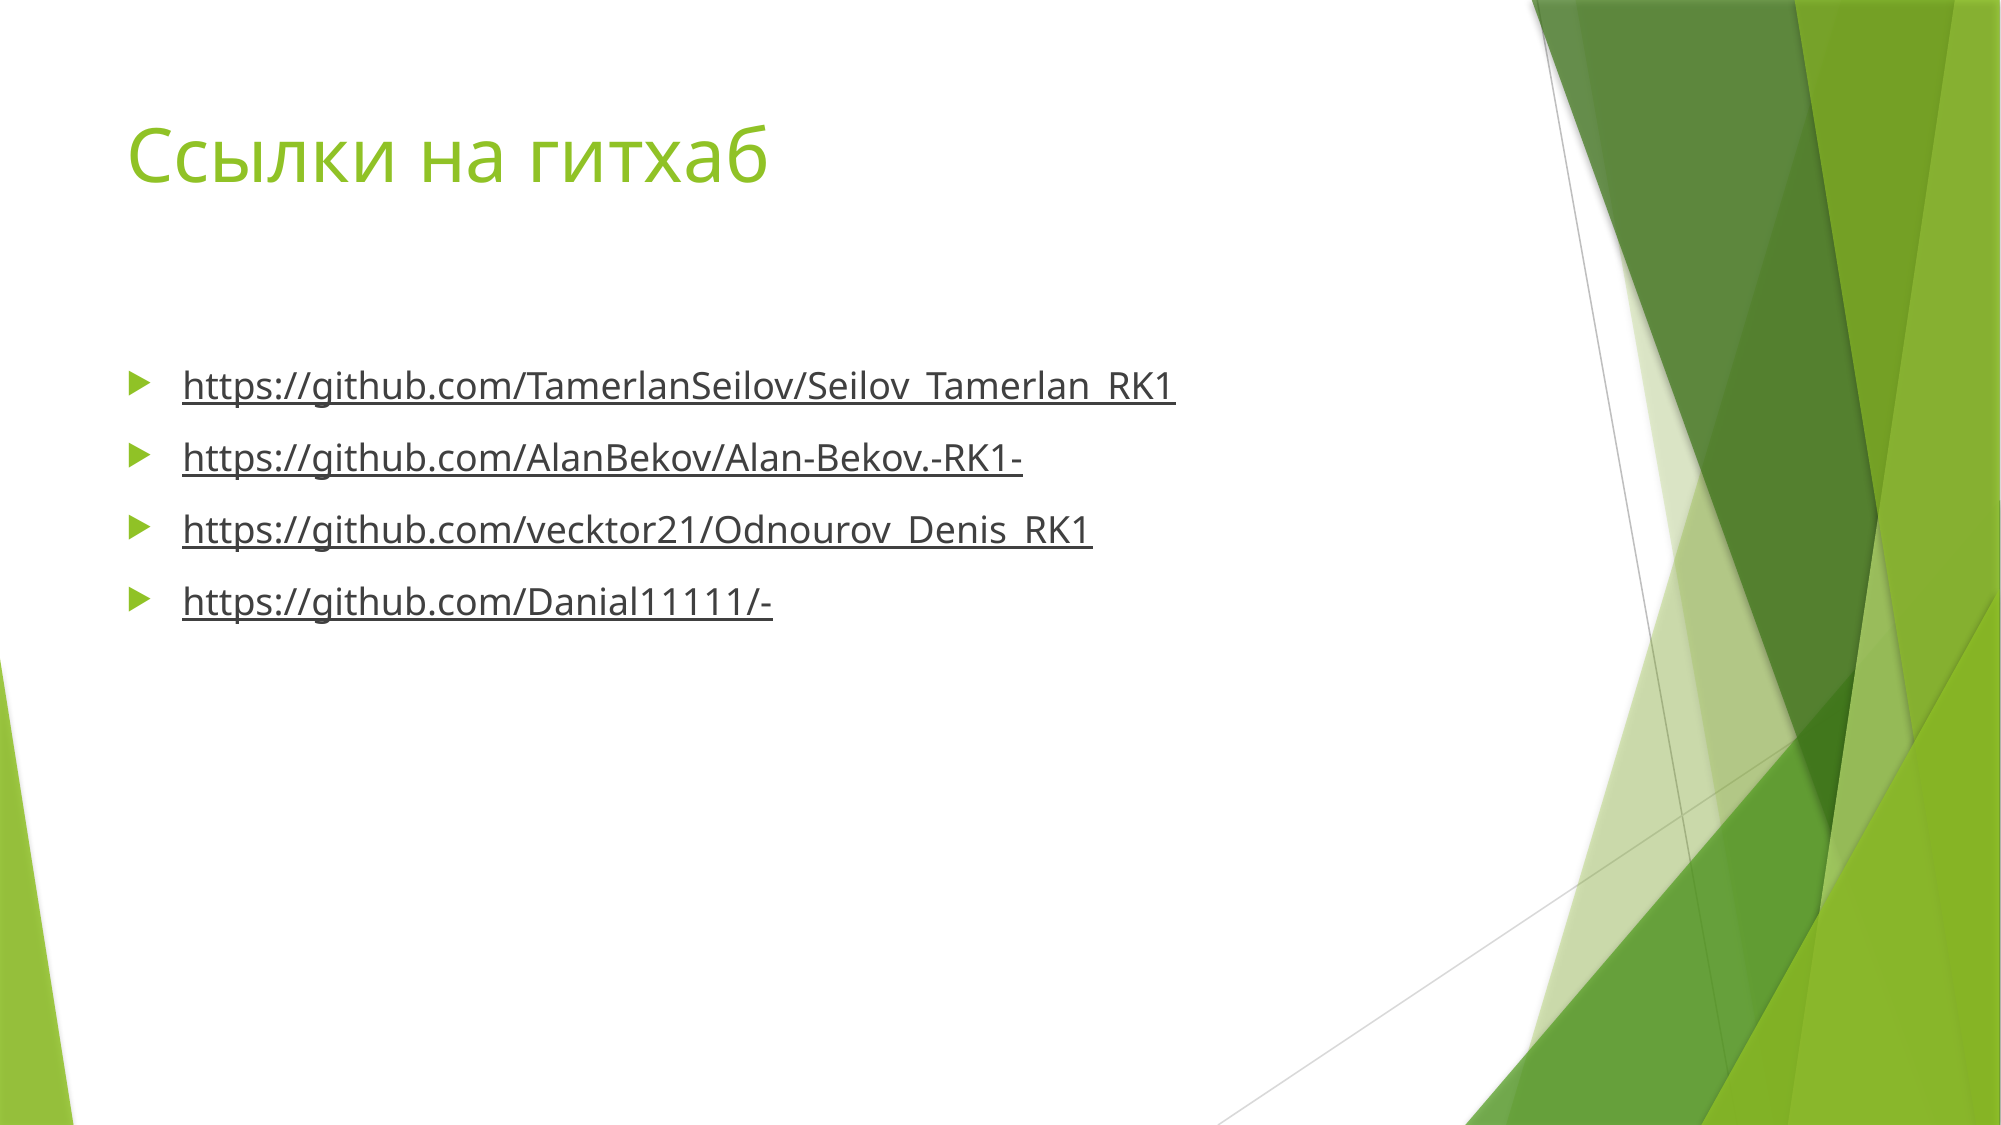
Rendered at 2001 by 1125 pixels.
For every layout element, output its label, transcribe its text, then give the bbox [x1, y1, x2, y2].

title Ссылки на гитхаб [111, 99, 1522, 317]
list https://github.com/TamerlanSeilov/Seilov_Tamerlan_RK1 https://github.com/AlanBekov/Alan-Bekov.-RK1- https://github.com/vecktor21/Odnourov_Denis_RK1 https://github.com/Danial11111/- [111, 354, 1522, 992]
